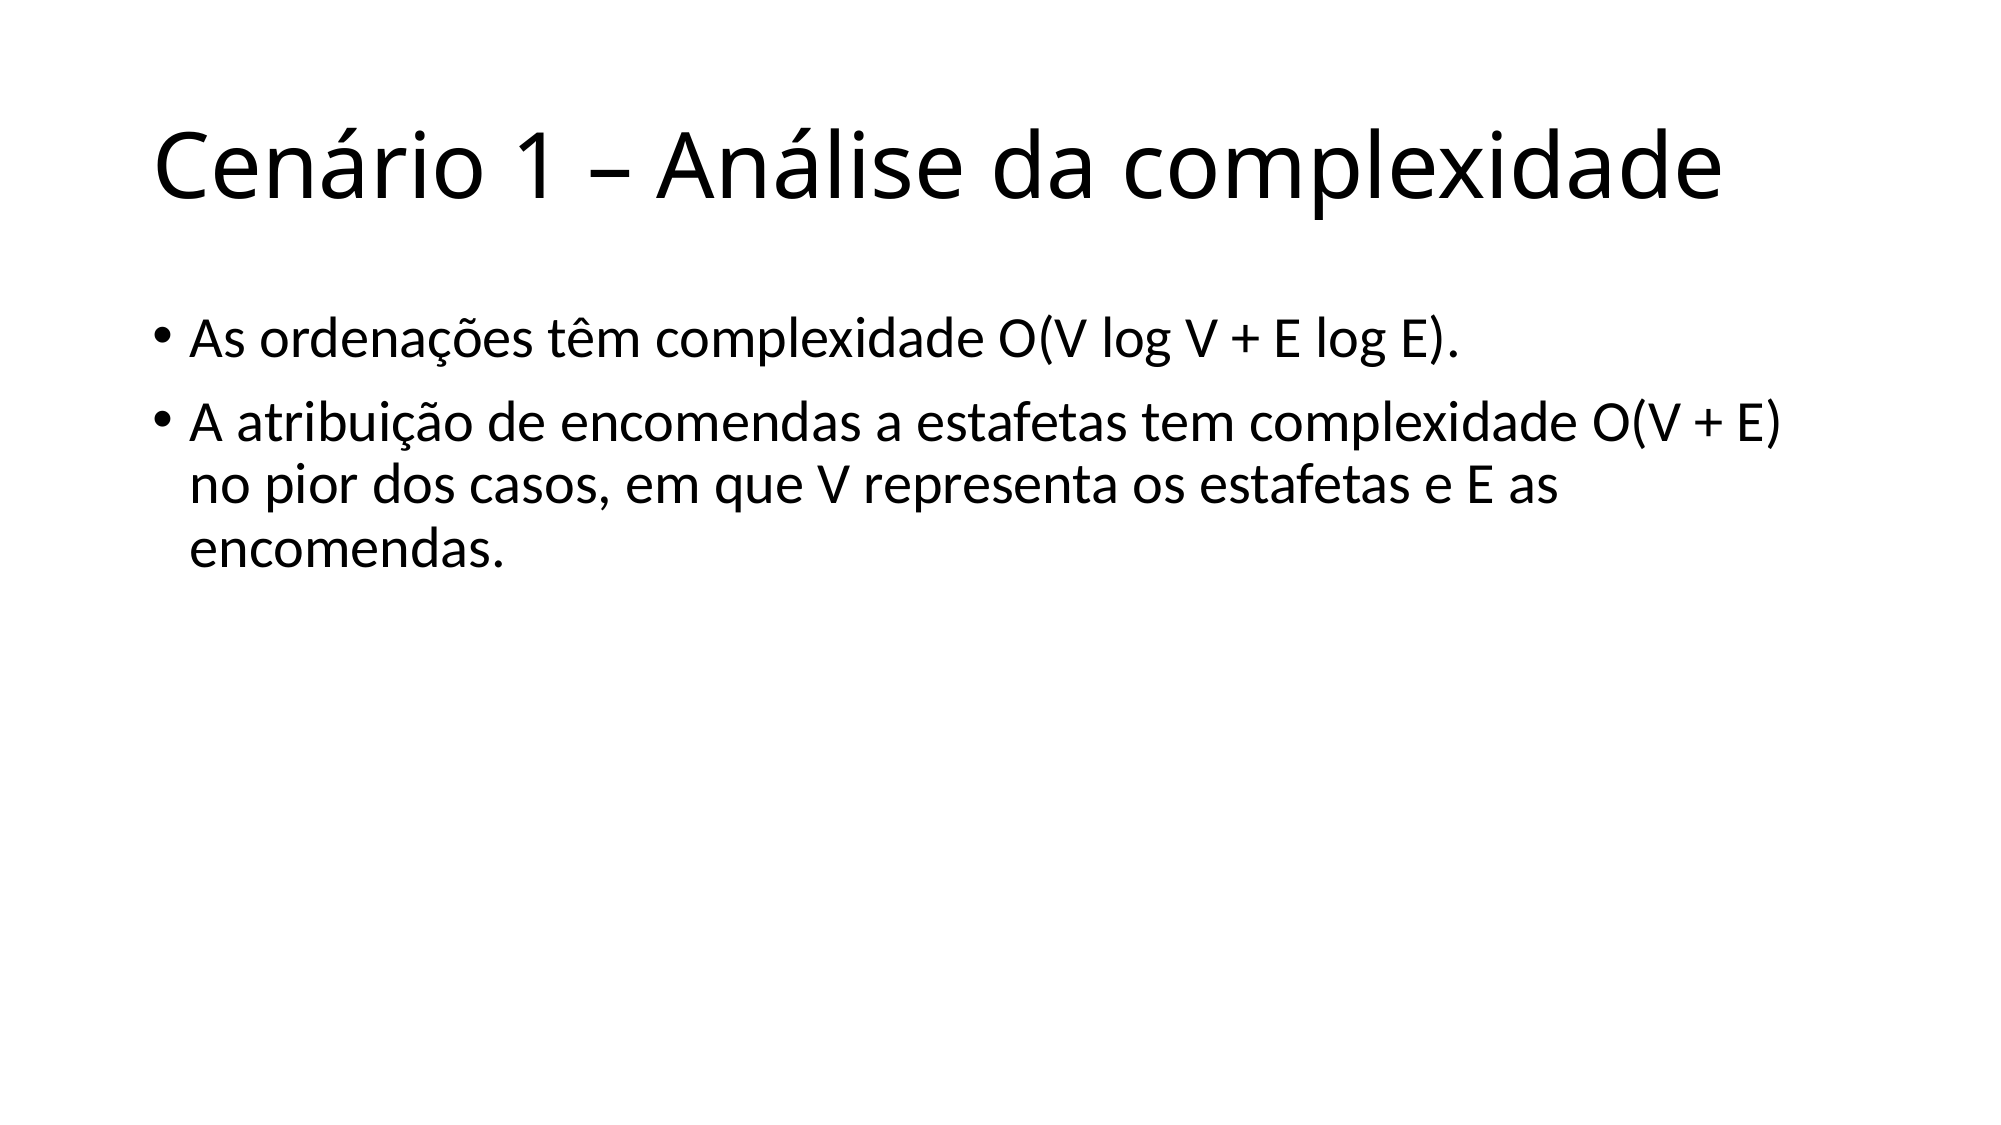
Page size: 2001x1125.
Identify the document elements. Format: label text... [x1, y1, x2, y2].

title Cenário 1 – Análise da complexidade [137, 59, 1863, 278]
list As ordenações têm complexidade O(V log V + E log E). A atribuição de encomendas a estafetas tem complexidade O(V + E) no pior dos casos, em que V representa os estafetas e E as encomendas. [137, 299, 1863, 1014]
